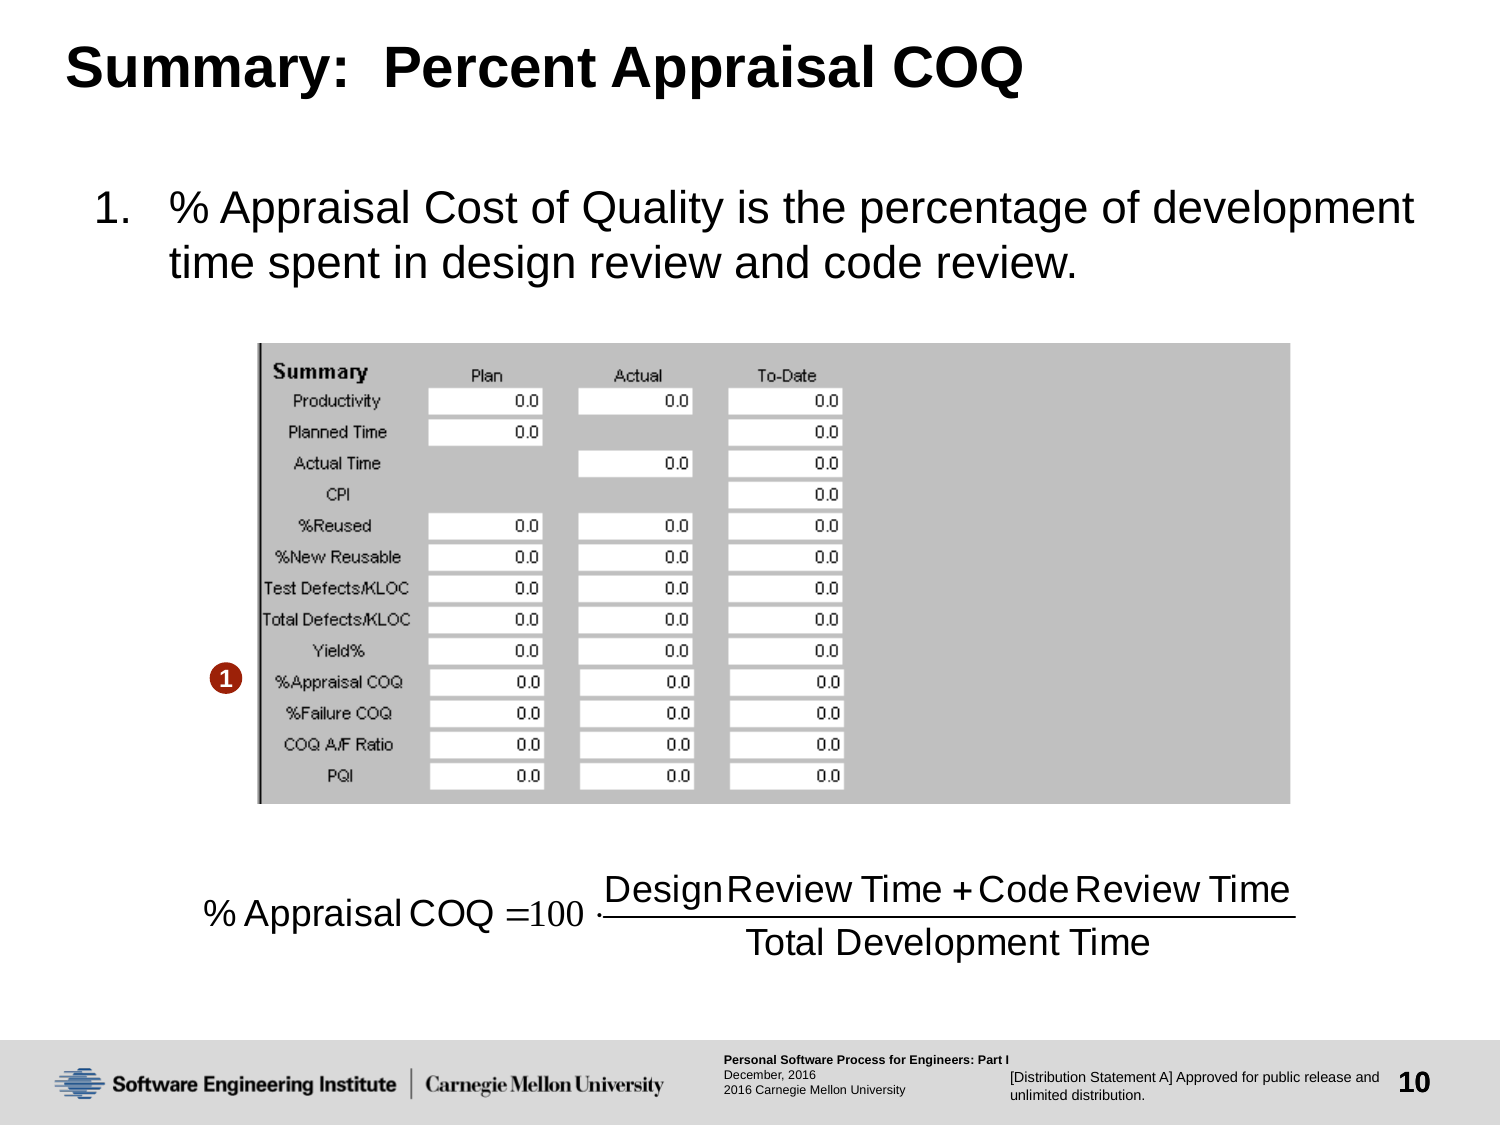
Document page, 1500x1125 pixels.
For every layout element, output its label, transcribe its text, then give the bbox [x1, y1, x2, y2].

picture [46, 1061, 673, 1104]
list % Appraisal Cost of Quality is the percentage of development time spent in design review and code review. [65, 177, 1431, 1000]
title Summary: Percent Appraisal COQ [65, 37, 1313, 148]
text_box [199, 866, 1303, 971]
picture [209, 343, 1291, 804]
